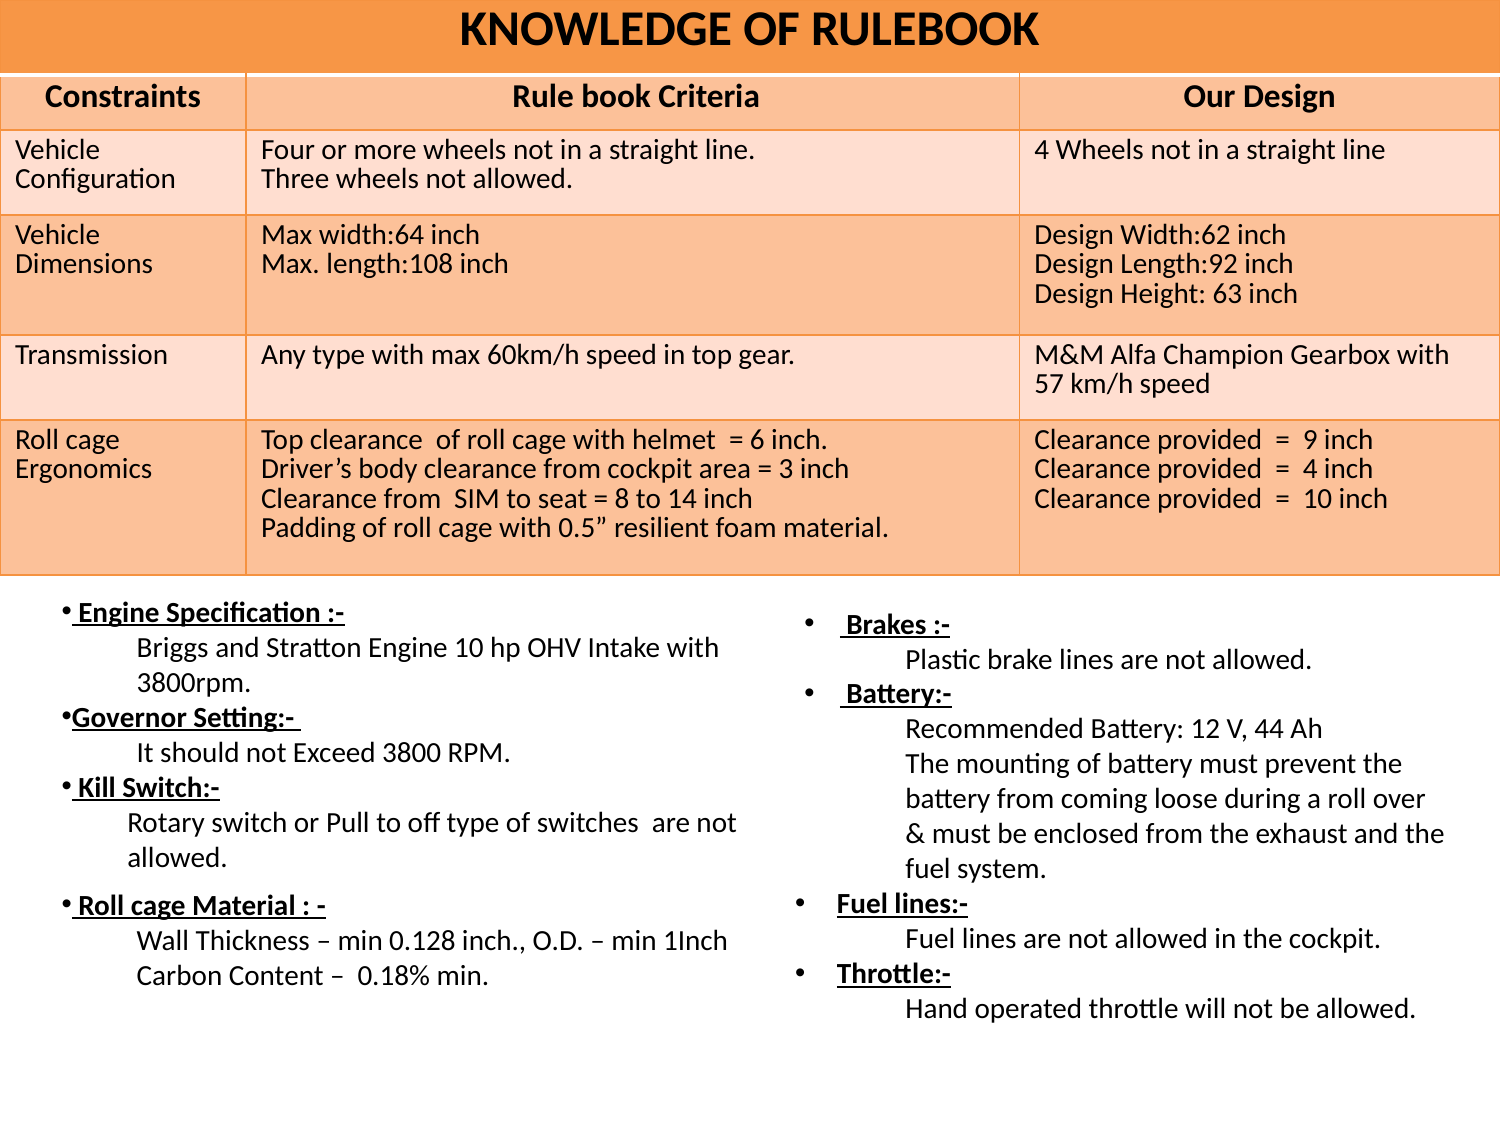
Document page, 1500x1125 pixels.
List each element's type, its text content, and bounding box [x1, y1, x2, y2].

table_cell Max width:64 inch Max. length:108 inch [247, 216, 1019, 334]
table_cell Vehicle Configuration [1, 131, 245, 214]
table_cell Our Design [1020, 77, 1499, 129]
table_cell Roll cage Ergonomics [1, 421, 245, 574]
table_cell Four or more wheels not in a straight line. Three wheels not allowed. [247, 131, 1019, 214]
table_cell Clearance provided = 9 inch Clearance provided = 4 inch Clearance provided = 10 inch [1020, 421, 1499, 574]
table_cell 4 Wheels not in a straight line [1020, 131, 1499, 214]
text_box Engine Specification :- Briggs and Stratton Engine 10 hp OHV Intake with 3800rpm. Governor Setting:- It should not Exceed 3800 RPM. Kill Switch:- Rotary switch or Pull to off type of switches are not allowed. [46, 585, 774, 878]
text_box Brakes :- Plastic brake lines are not allowed. Battery:- Recommended Battery: 12 V, 44 Ah The mounting of battery must prevent the battery from coming loose during a roll over & must be enclosed from the exhaust and the fuel system. Fuel lines:- Fuel lines are not allowed in the cockpit. Throttle:- Hand operated throttle will not be allowed. [750, 597, 1465, 1032]
text_box Roll cage Material : - Wall Thickness – min 0.128 inch., O.D. – min 1Inch Carbon Content – 0.18% min. [46, 878, 786, 1034]
table_header KNOWLEDGE OF RULEBOOK [1, 1, 1499, 73]
table_cell Constraints [1, 77, 245, 129]
table_cell Rule book Criteria [247, 77, 1019, 129]
table_cell M&M Alfa Champion Gearbox with 57 km/h speed [1020, 336, 1499, 419]
table_cell Top clearance of roll cage with helmet = 6 inch. Driver’s body clearance from cockpit area = 3 inch Clearance from SIM to seat = 8 to 14 inch Padding of roll cage with 0.5” resilient foam material. [247, 421, 1019, 574]
table_cell Any type with max 60km/h speed in top gear. [247, 336, 1019, 419]
table_cell Design Width:62 inch Design Length:92 inch Design Height: 63 inch [1020, 216, 1499, 334]
table_cell Vehicle Dimensions [1, 216, 245, 334]
table_cell Transmission [1, 336, 245, 419]
